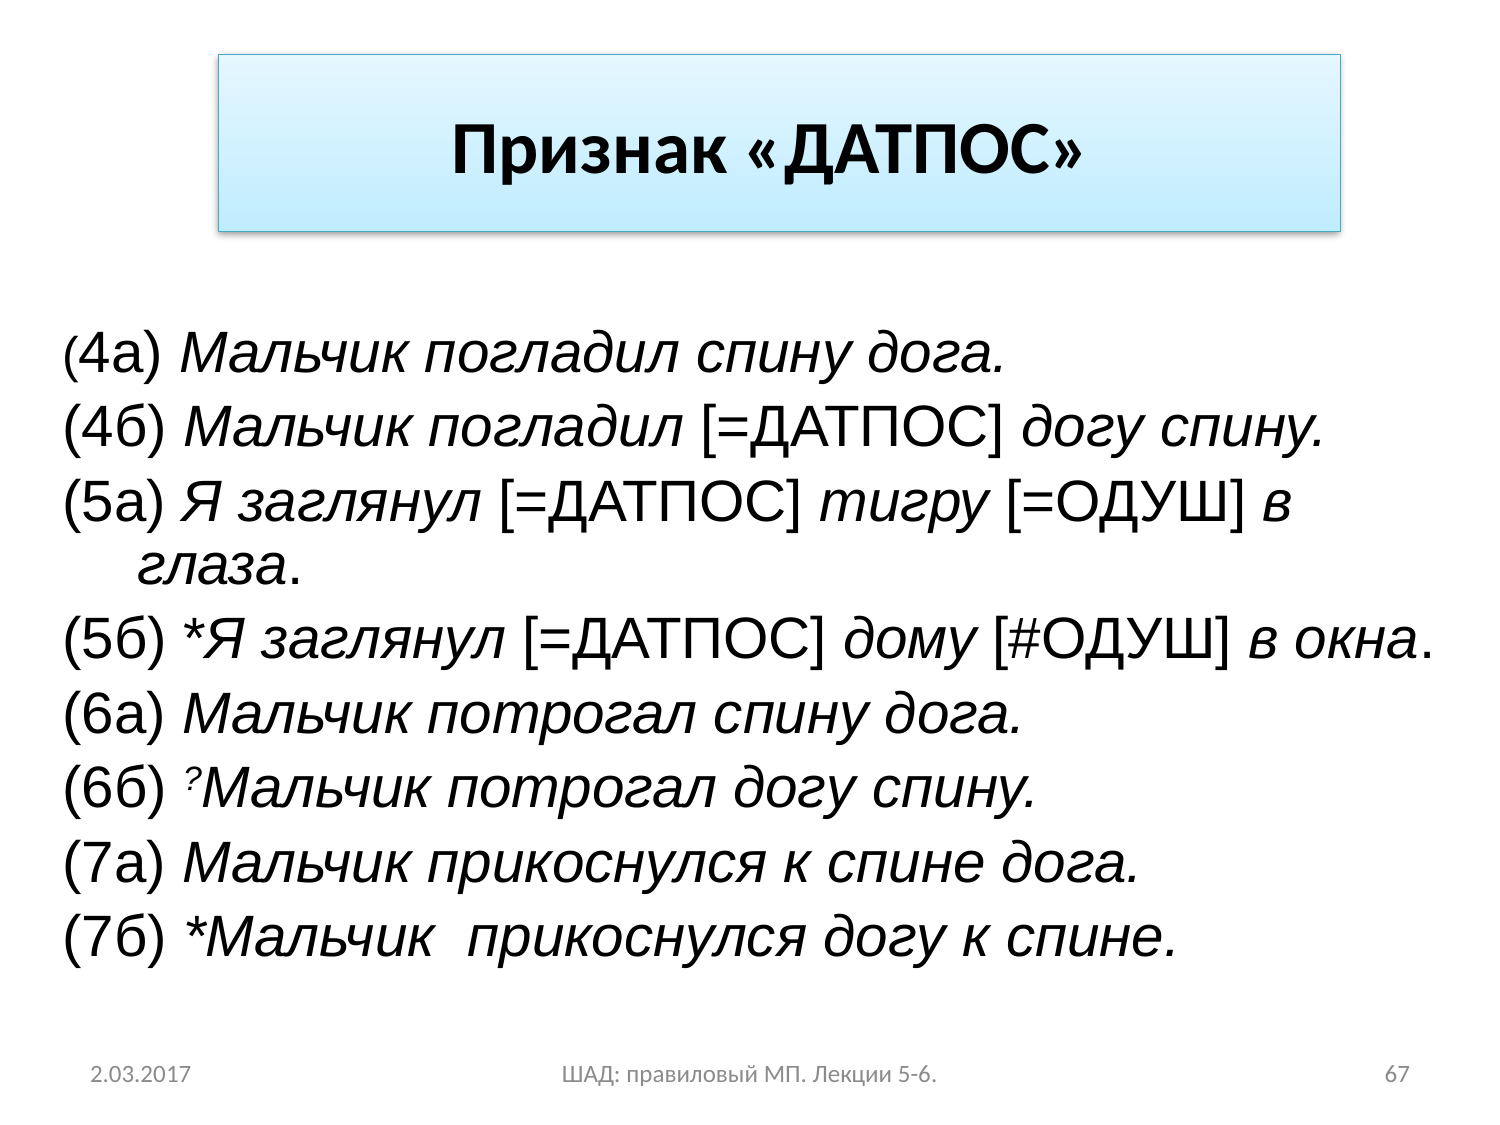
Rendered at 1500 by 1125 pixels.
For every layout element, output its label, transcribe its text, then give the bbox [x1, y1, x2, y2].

title Признак «ДАТПОС» [218, 54, 1341, 232]
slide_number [75, 1042, 425, 1103]
list (4а) Мальчик погладил спину дога. (4б) Мальчик погладил [=ДАТПОС] догу спину. (5а) Я заглянул [=ДАТПОС] тигру [=ОДУШ] в глаза. (5б) *Я заглянул [=ДАТПОС] дому [#ОДУШ] в окна. (6а) Мальчик потрогал спину дога. (6б) ?Мальчик потрогал догу спину. (7а) Мальчик прикоснулся к спине дога. (7б) *Мальчик прикоснулся догу к спине. [47, 314, 1453, 1014]
slide_number 67 [1074, 1042, 1425, 1103]
text_box [512, 1042, 988, 1103]
